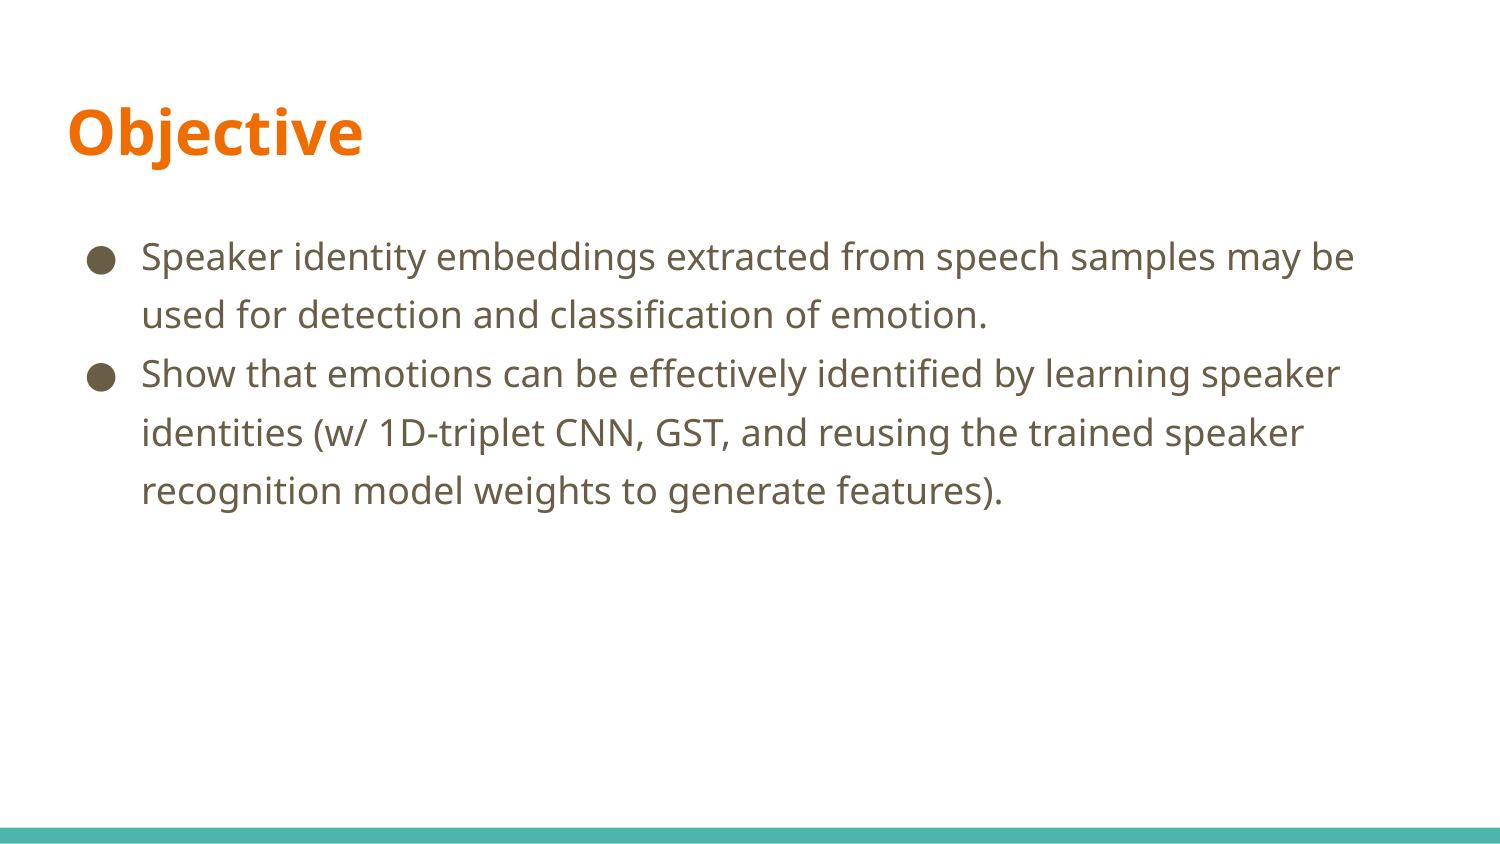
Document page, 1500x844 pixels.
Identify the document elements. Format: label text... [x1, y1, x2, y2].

list Speaker identity embeddings extracted from speech samples may be used for detection and classification of emotion. Show that emotions can be effectively identified by learning speaker identities (w/ 1D-triplet CNN, GST, and reusing the trained speaker recognition model weights to generate features). [51, 207, 1449, 750]
title Objective [51, 72, 1449, 189]
